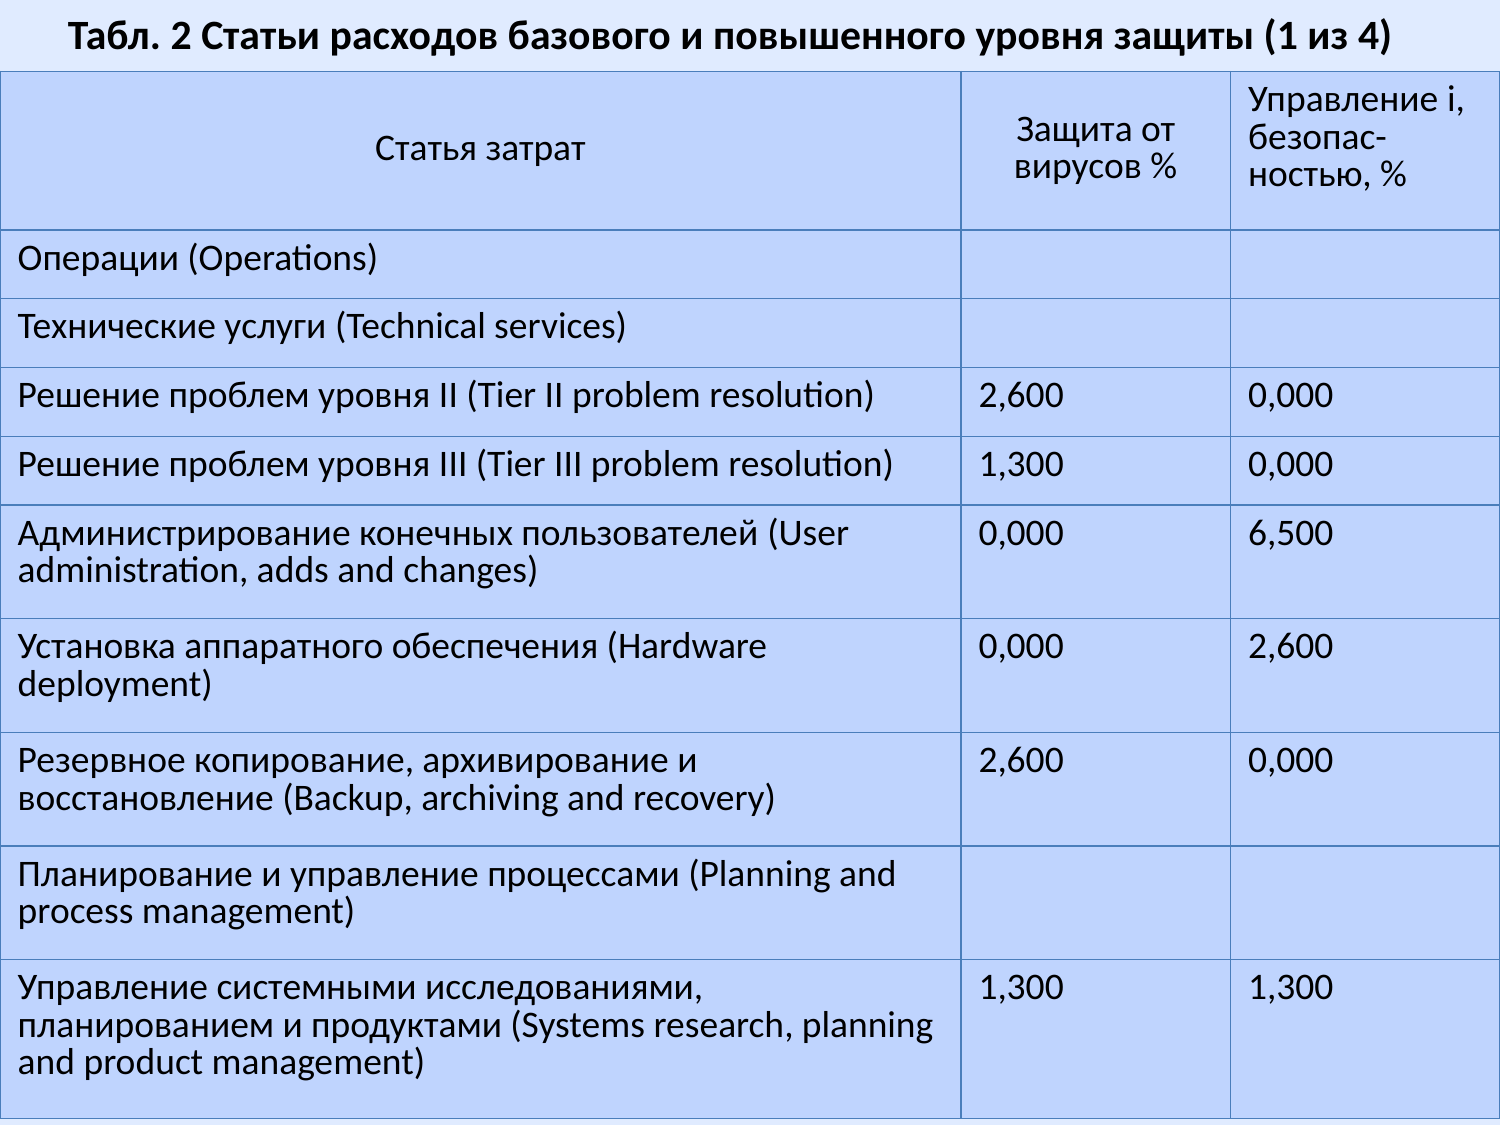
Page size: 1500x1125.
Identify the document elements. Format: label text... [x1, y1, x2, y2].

table_cell 0,000 [962, 506, 1230, 618]
table_cell 1,300 [962, 960, 1230, 1118]
table_cell 1,300 [962, 437, 1230, 504]
table_cell 0,000 [1231, 437, 1499, 504]
table_header Управление i, безопас-ностью, % [1231, 72, 1499, 229]
table_cell Операции (Operations) [1, 231, 960, 298]
table_cell 2,600 [962, 733, 1230, 845]
table_cell [962, 299, 1230, 367]
table_cell [1231, 231, 1499, 298]
text_box Табл. 2 Статьи расходов базового и повышенного уровня защиты (1 из 4) [53, 0, 1436, 66]
table_cell [1231, 299, 1499, 367]
table_cell Решение проблем уровня II (Tier II problem resolution) [1, 368, 960, 436]
table_cell [1231, 847, 1499, 959]
table_cell 0,000 [1231, 368, 1499, 436]
table_cell 2,600 [962, 368, 1230, 436]
table_cell Технические услуги (Technical services) [1, 299, 960, 367]
table_cell Решение проблем уровня III (Tier III problem resolution) [1, 437, 960, 504]
table_cell 0,000 [962, 619, 1230, 732]
table_cell [962, 847, 1230, 959]
table_cell 2,600 [1231, 619, 1499, 732]
table_cell [962, 231, 1230, 298]
table_cell 0,000 [1231, 733, 1499, 845]
table_cell 6,500 [1231, 506, 1499, 618]
table_header Защита от вирусов % [962, 72, 1230, 229]
table_cell Администрирование конечных пользователей (User administration, adds and changes) [1, 506, 960, 618]
table_header Статья затрат [1, 72, 960, 229]
table_cell Резервное копирование, архивирование и восстановление (Backup, archiving and recovery) [1, 733, 960, 845]
table_cell 1,300 [1231, 960, 1499, 1118]
table_cell Планирование и управление процессами (Planning and process management) [1, 847, 960, 959]
table_cell Установка аппаратного обеспечения (Hardware deployment) [1, 619, 960, 732]
table_cell Управление системными исследованиями, планированием и продуктами (Systems research, planning and product management) [1, 960, 960, 1118]
